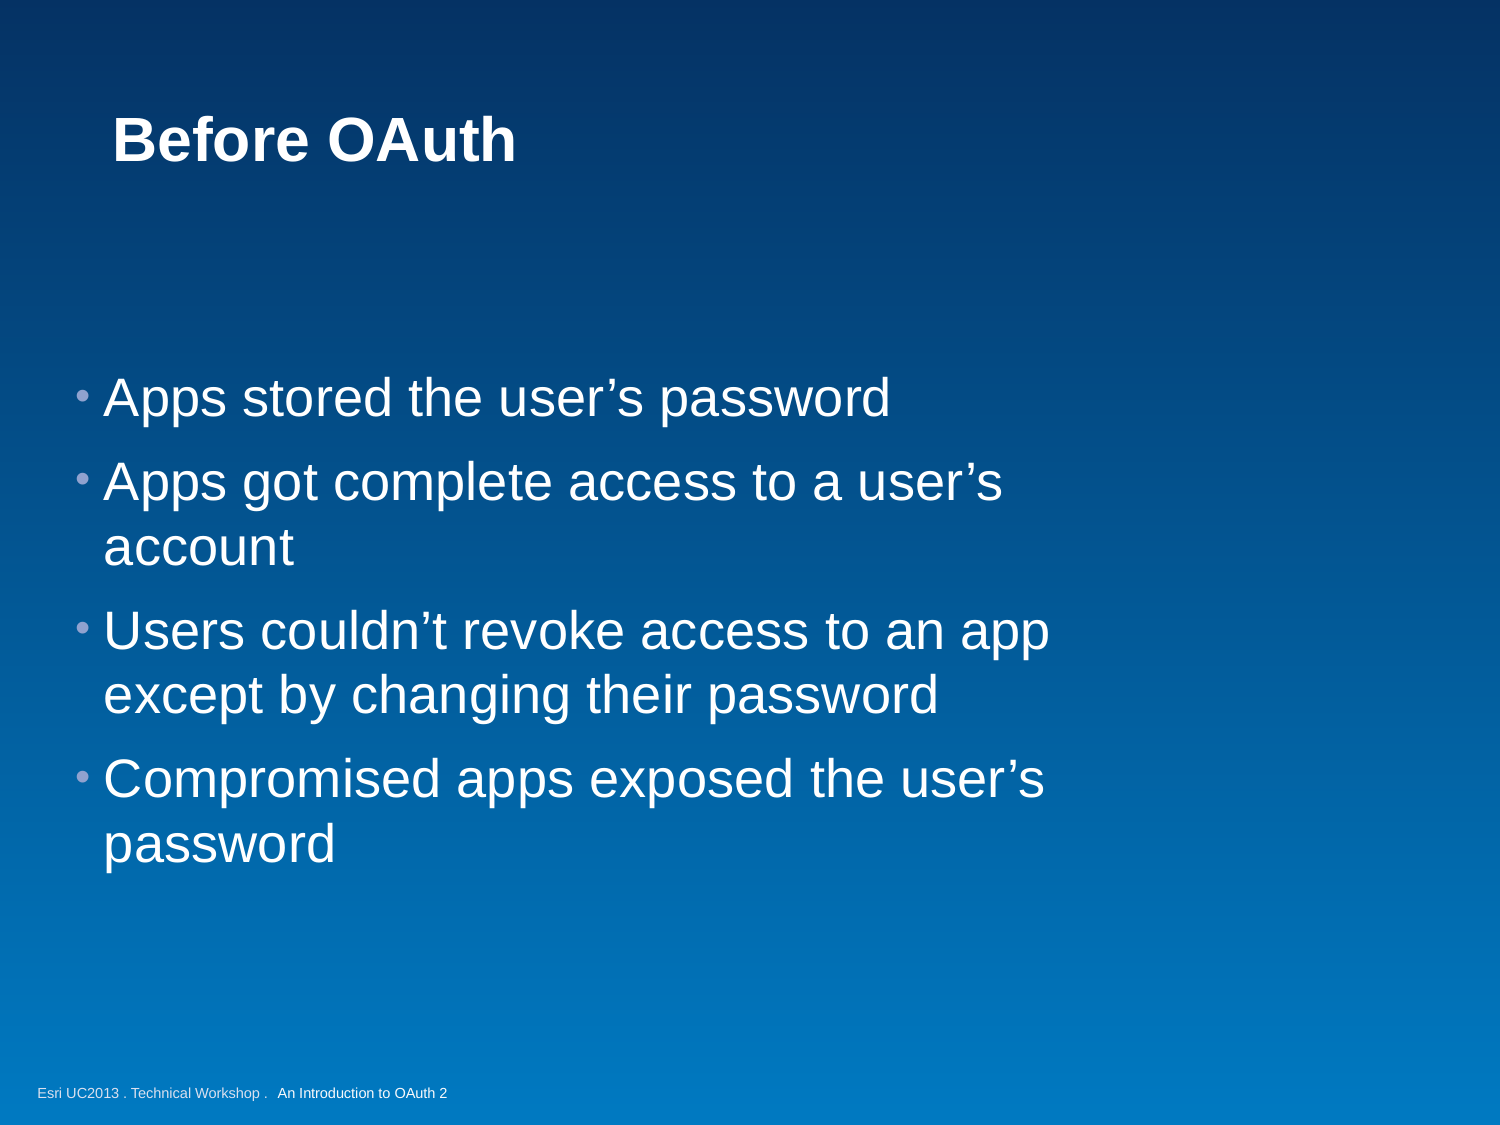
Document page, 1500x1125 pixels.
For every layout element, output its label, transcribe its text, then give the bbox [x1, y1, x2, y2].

title Before OAuth [112, 98, 1388, 175]
footer An Introduction to OAuth 2 [277, 1071, 841, 1102]
list Apps stored the user’s password Apps got complete access to a user’s account Users couldn’t revoke access to an app except by changing their password Compromised apps exposed the user’s password [75, 362, 1143, 1005]
